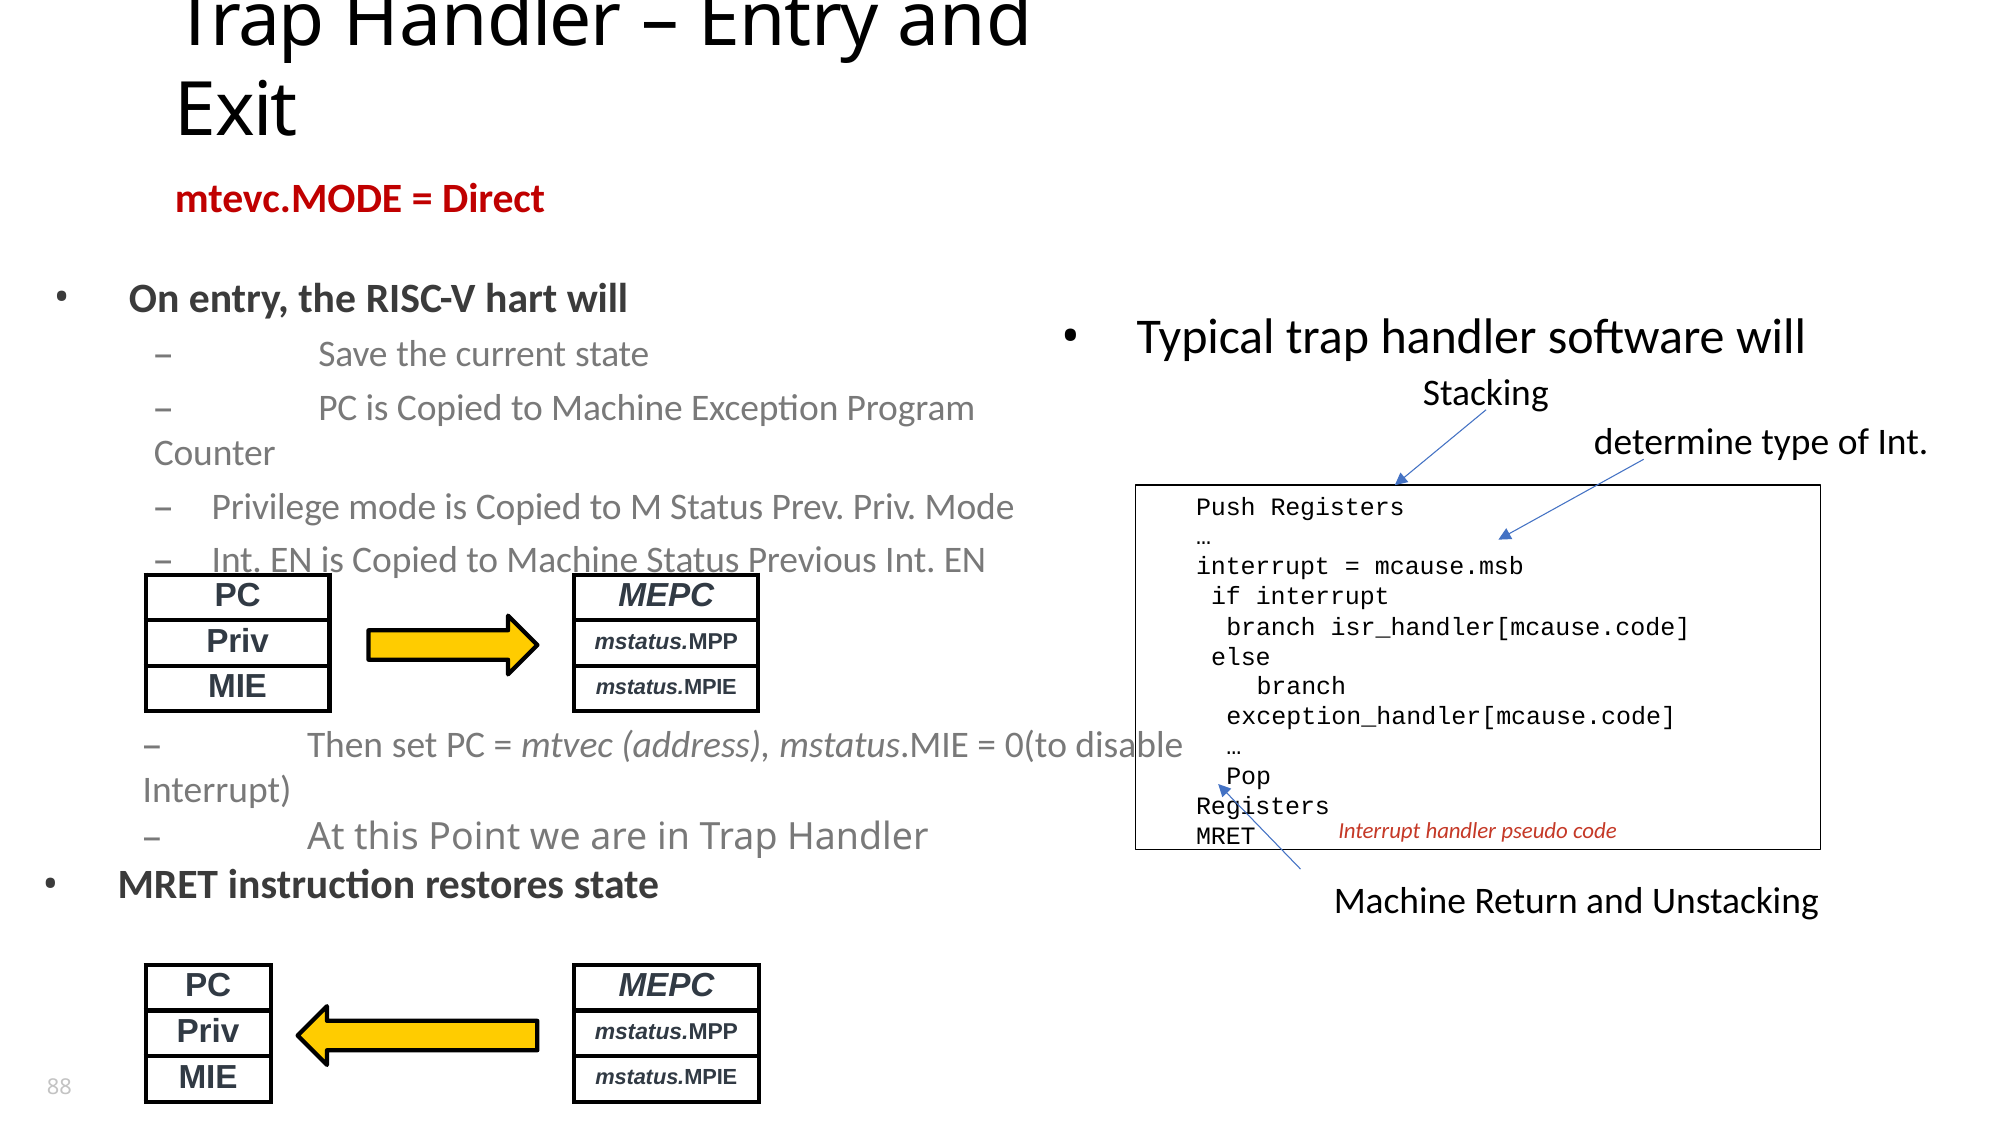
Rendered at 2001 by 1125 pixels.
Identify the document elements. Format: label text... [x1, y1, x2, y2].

text_box Stacking [1408, 360, 1564, 421]
text_box Machine Return and Unstacking [1318, 868, 1835, 929]
slide_number 88 [40, 761, 78, 1125]
table_cell MIE [148, 1058, 269, 1100]
table_header MEPC [576, 577, 756, 618]
table_cell mstatus.MPIE [576, 1058, 757, 1100]
title Trap Handler – Entry and Exit [172, 0, 1136, 155]
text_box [295, 1004, 540, 1068]
table_cell MIE [148, 668, 327, 709]
table_cell mstatus.MPP [576, 622, 756, 664]
text_box determine type of Int. [1579, 409, 1944, 470]
table_cell mstatus.MPP [576, 1013, 757, 1054]
text_box Push Registers … interrupt = mcause.msb if interrupt branch isr_handler[mcause.code] else branch exception_handler[mcause.code] … Pop Registers MRET [1135, 485, 1821, 850]
table_cell mstatus.MPIE [576, 668, 756, 709]
text_box Typical trap handler software will [1059, 301, 1816, 364]
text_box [366, 613, 540, 677]
table_cell Priv [148, 622, 327, 664]
table_header MEPC [576, 967, 757, 1008]
table_header PC [148, 967, 269, 1008]
text_box – Then set PC = mtvec (address), mstatus.MIE = 0(to disable Interrupt) – At this Point we are in Trap Handler MRET instruction restores state [40, 718, 1219, 908]
table_header PC [148, 577, 327, 618]
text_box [1498, 459, 1644, 540]
text_box Interrupt handler pseudo code [1336, 813, 1621, 843]
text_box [1394, 409, 1487, 486]
table_cell Priv [148, 1013, 269, 1054]
text_box On entry, the RISC-V hart will – Save the current state – PC is Copied to Machine Exception Program Counter – Privilege mode is Copied to M Status Prev. Priv. Mode – Int. EN is Copied to Machine Status Previous Int. EN [51, 258, 1029, 634]
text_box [1218, 783, 1301, 869]
text_box mtevc.MODE = Direct [172, 168, 550, 221]
